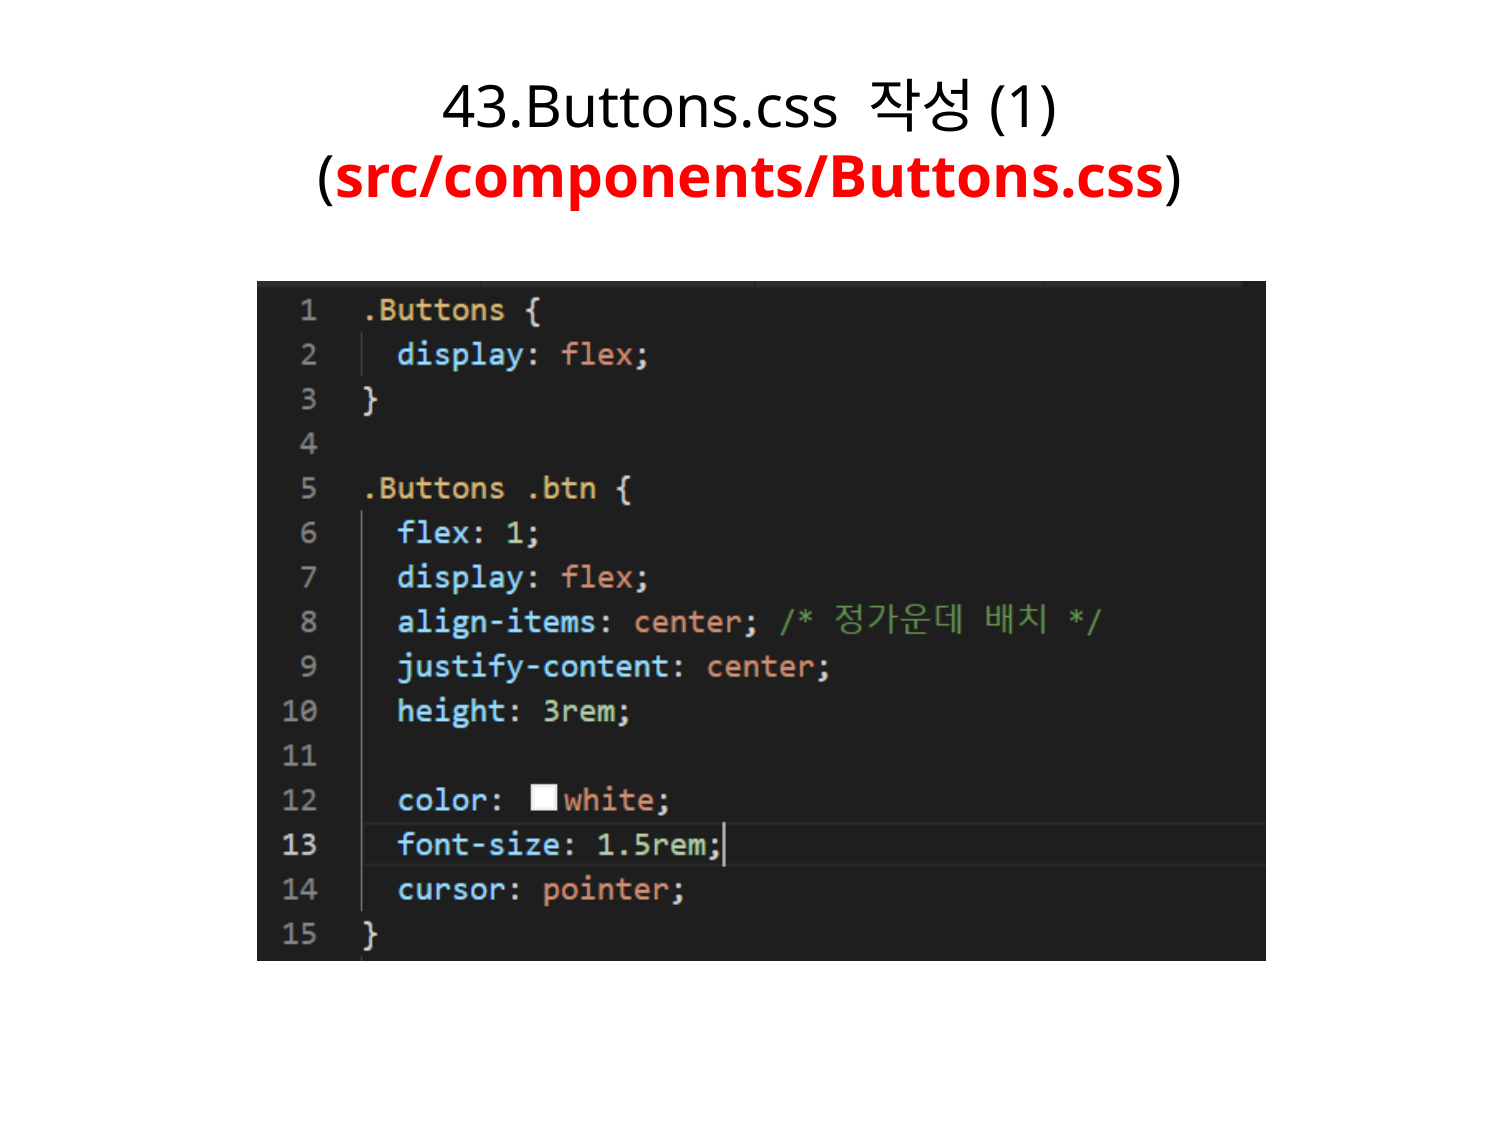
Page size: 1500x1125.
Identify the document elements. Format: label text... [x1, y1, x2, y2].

title 43.Buttons.css 작성(1) (src/components/Buttons.css) [75, 45, 1425, 233]
picture [257, 280, 1267, 962]
